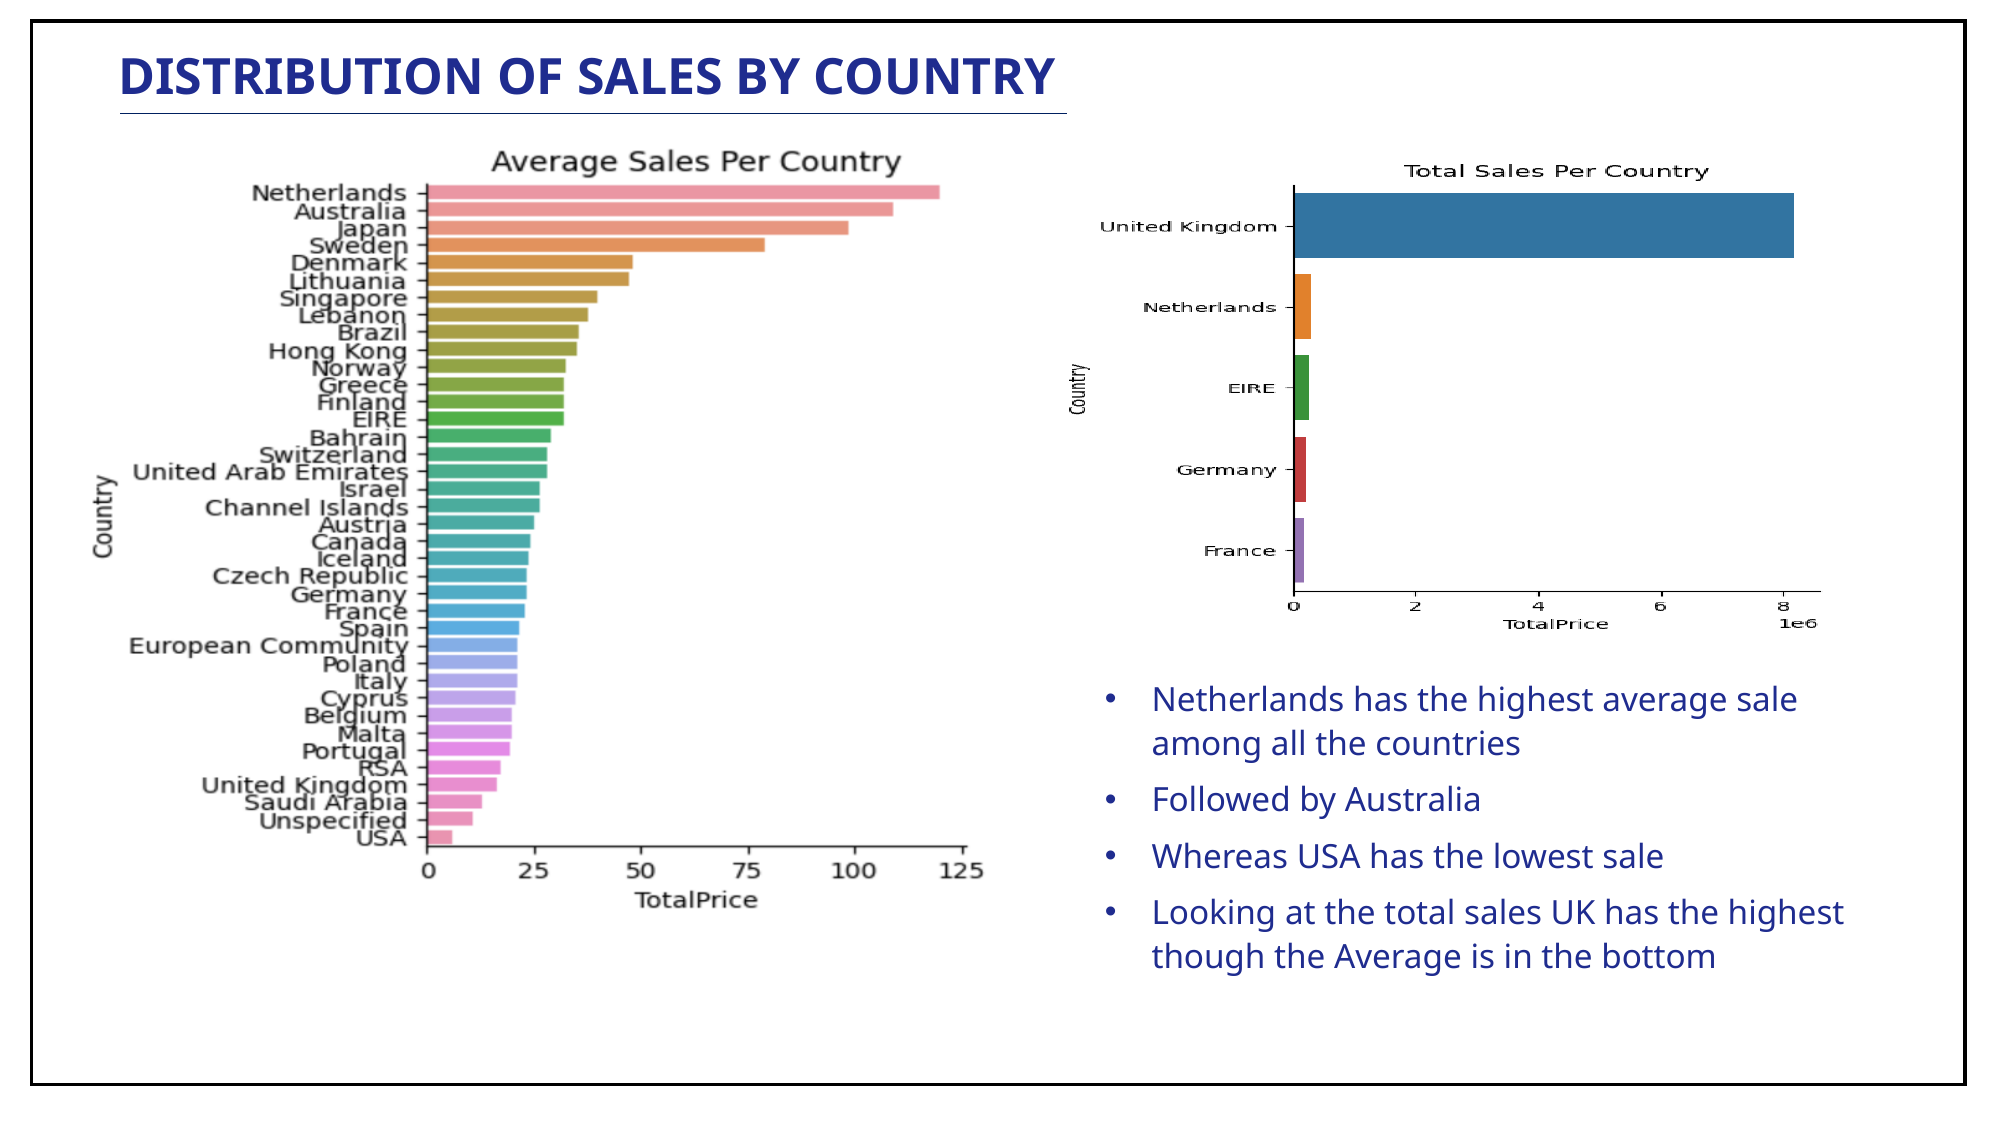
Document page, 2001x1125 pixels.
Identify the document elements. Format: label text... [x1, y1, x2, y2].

title DISTRIBUTION OF SALES BY COUNTRY [103, 0, 1353, 154]
text_box [30, 20, 1966, 1086]
picture [53, 133, 1836, 930]
